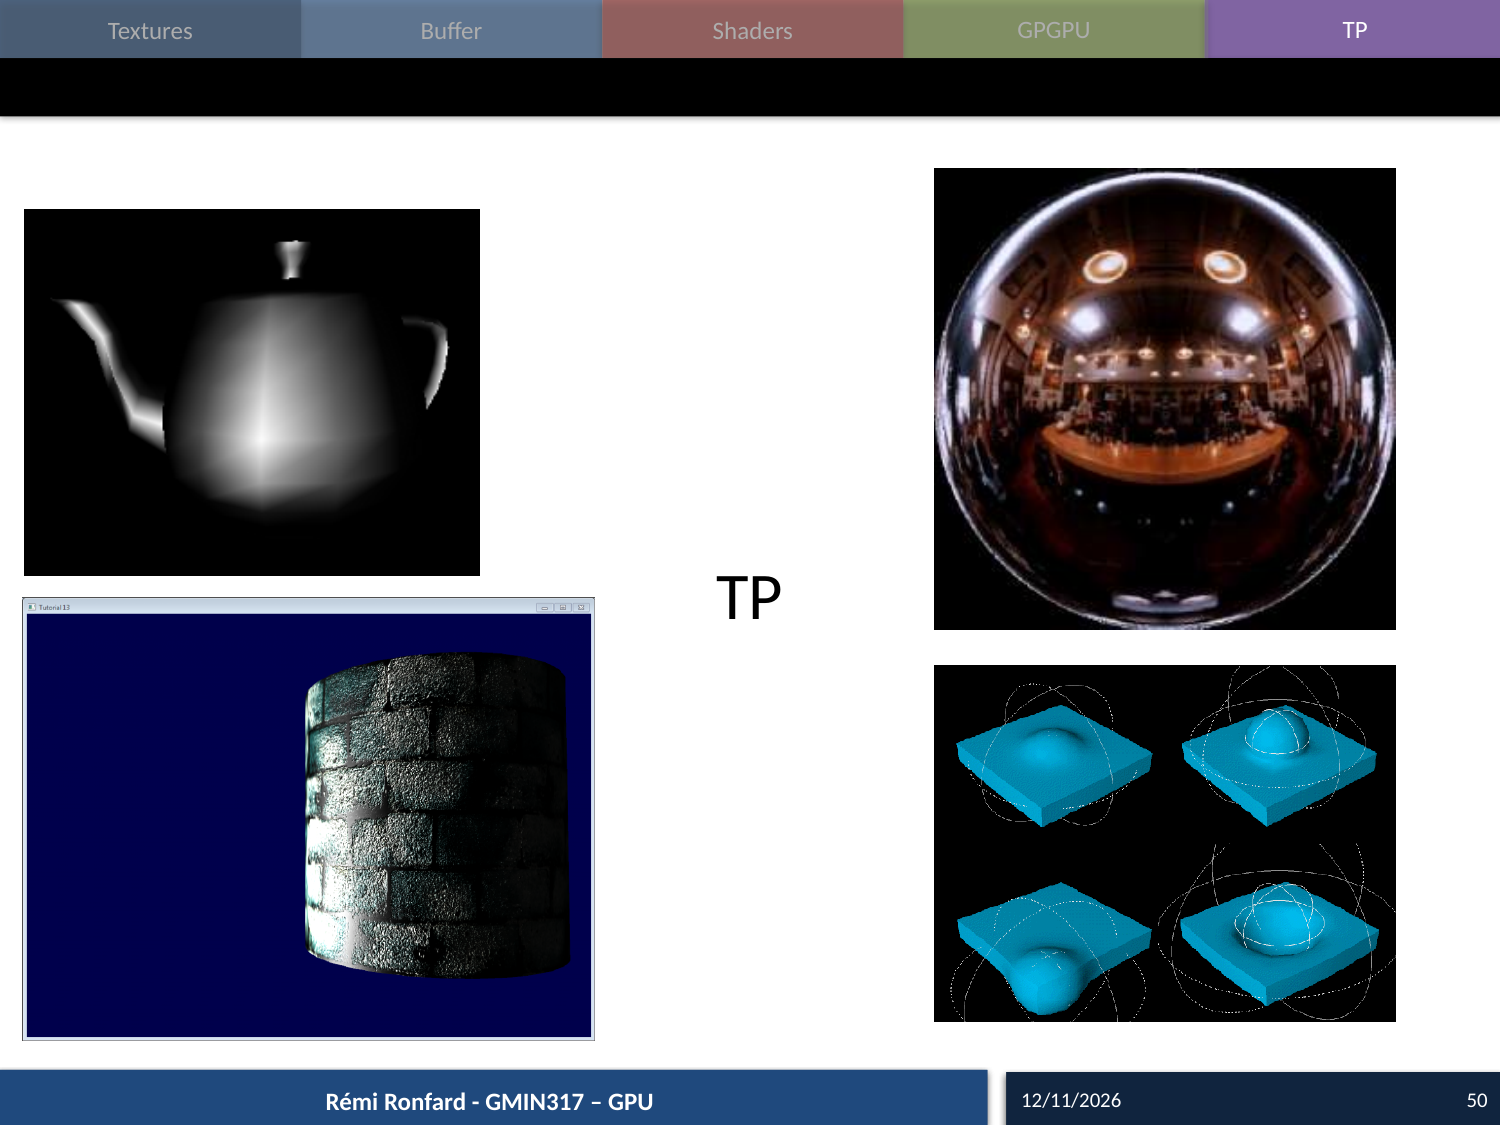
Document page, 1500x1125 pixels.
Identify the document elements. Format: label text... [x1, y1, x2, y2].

picture [934, 665, 1396, 1022]
picture [934, 167, 1396, 630]
list TP [75, 179, 1425, 1005]
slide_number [1006, 1070, 1153, 1125]
footer Rémi Ronfard - GMIN317 – GPU [0, 1072, 988, 1125]
picture [22, 597, 596, 1041]
slide_number 50 [1153, 1071, 1500, 1125]
picture [24, 209, 480, 576]
